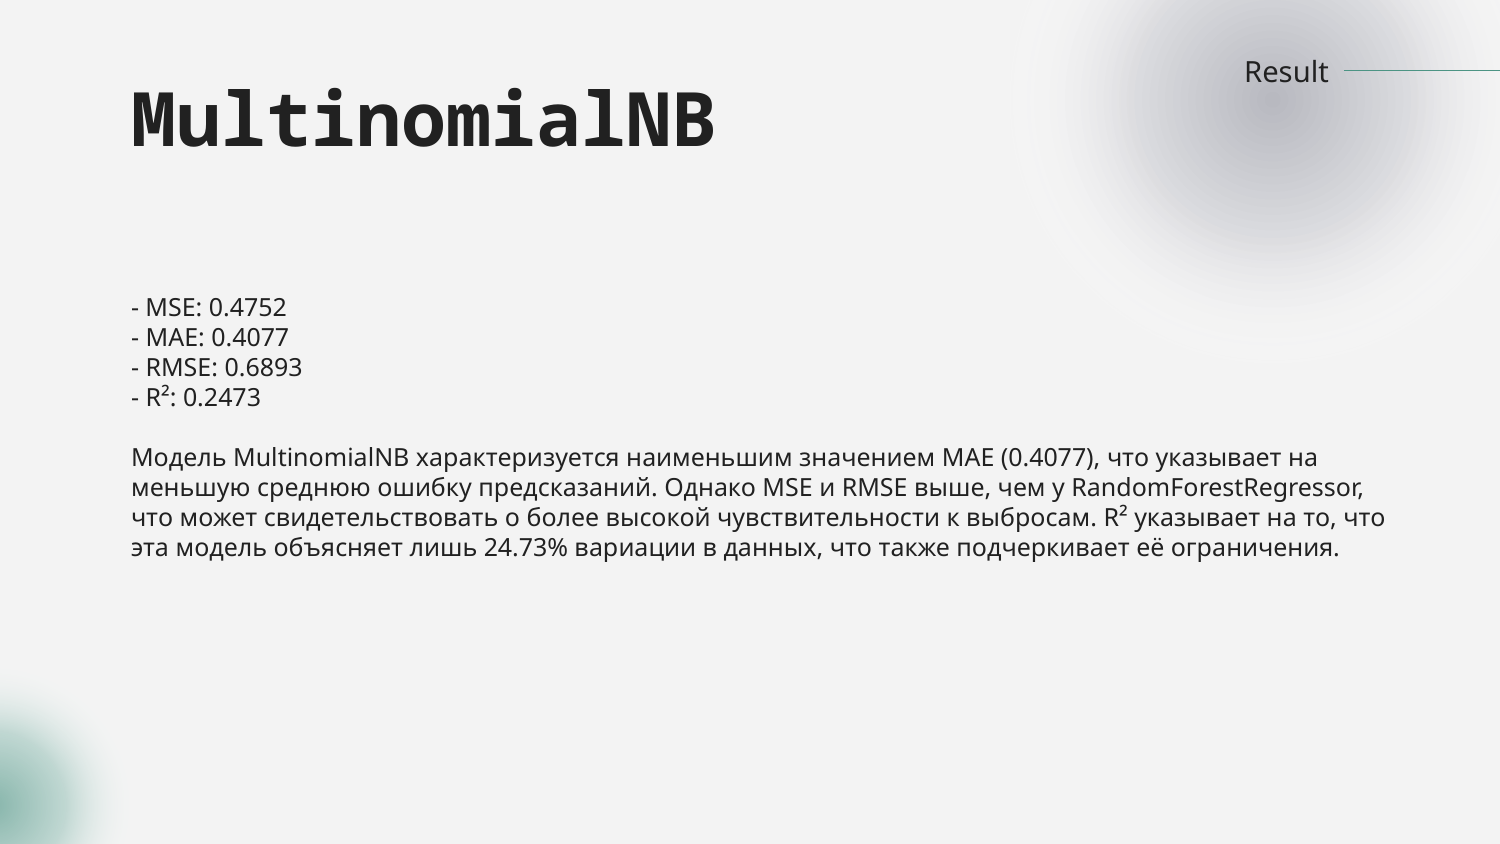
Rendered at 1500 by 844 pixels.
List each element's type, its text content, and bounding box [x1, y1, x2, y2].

text_box - MSE: 0.4752 - MAE: 0.4077 - RMSE: 0.6893 - R²: 0.2473 Модель MultinomialNB характеризуется наименьшим значением MAE (0.4077), что указывает на меньшую среднюю ошибку предсказаний. Однако MSE и RMSE выше, чем у RandomForestRegressor, что может свидетельствовать о более высокой чувствительности к выбросам. R² указывает на то, что эта модель объясняет лишь 24.73% вариации в данных, что также подчеркивает её ограничения. [116, 284, 1409, 569]
title MultinomialNB [116, 56, 1384, 212]
text_box Result [1154, 41, 1344, 99]
